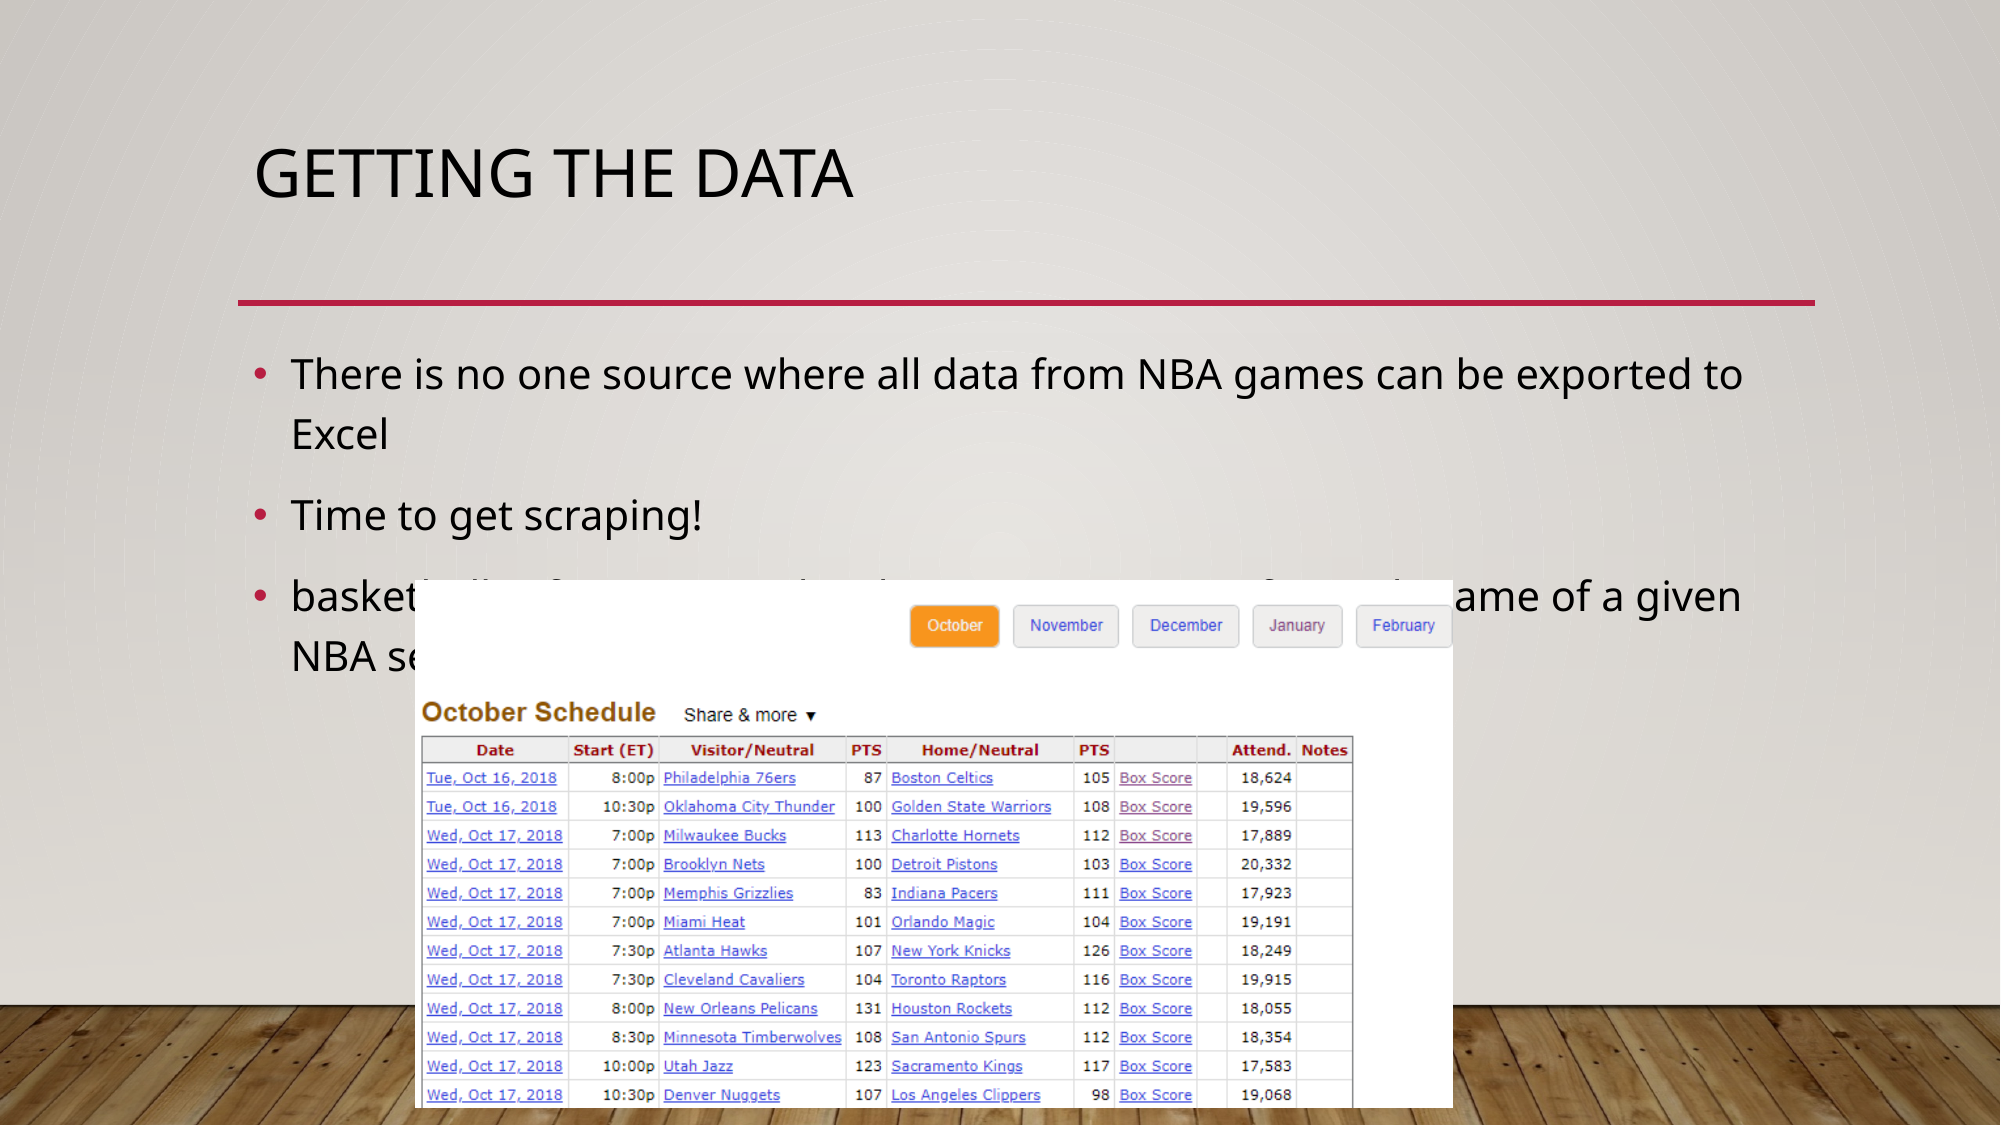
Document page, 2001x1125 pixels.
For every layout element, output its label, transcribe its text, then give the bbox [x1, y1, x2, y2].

list There is no one source where all data from NBA games can be exported to Excel Time to get scraping! basketball-reference.com has box score statistics for each game of a given NBA season: [238, 330, 1814, 897]
picture [0, 580, 2000, 1125]
title Getting the data [238, 131, 1814, 305]
